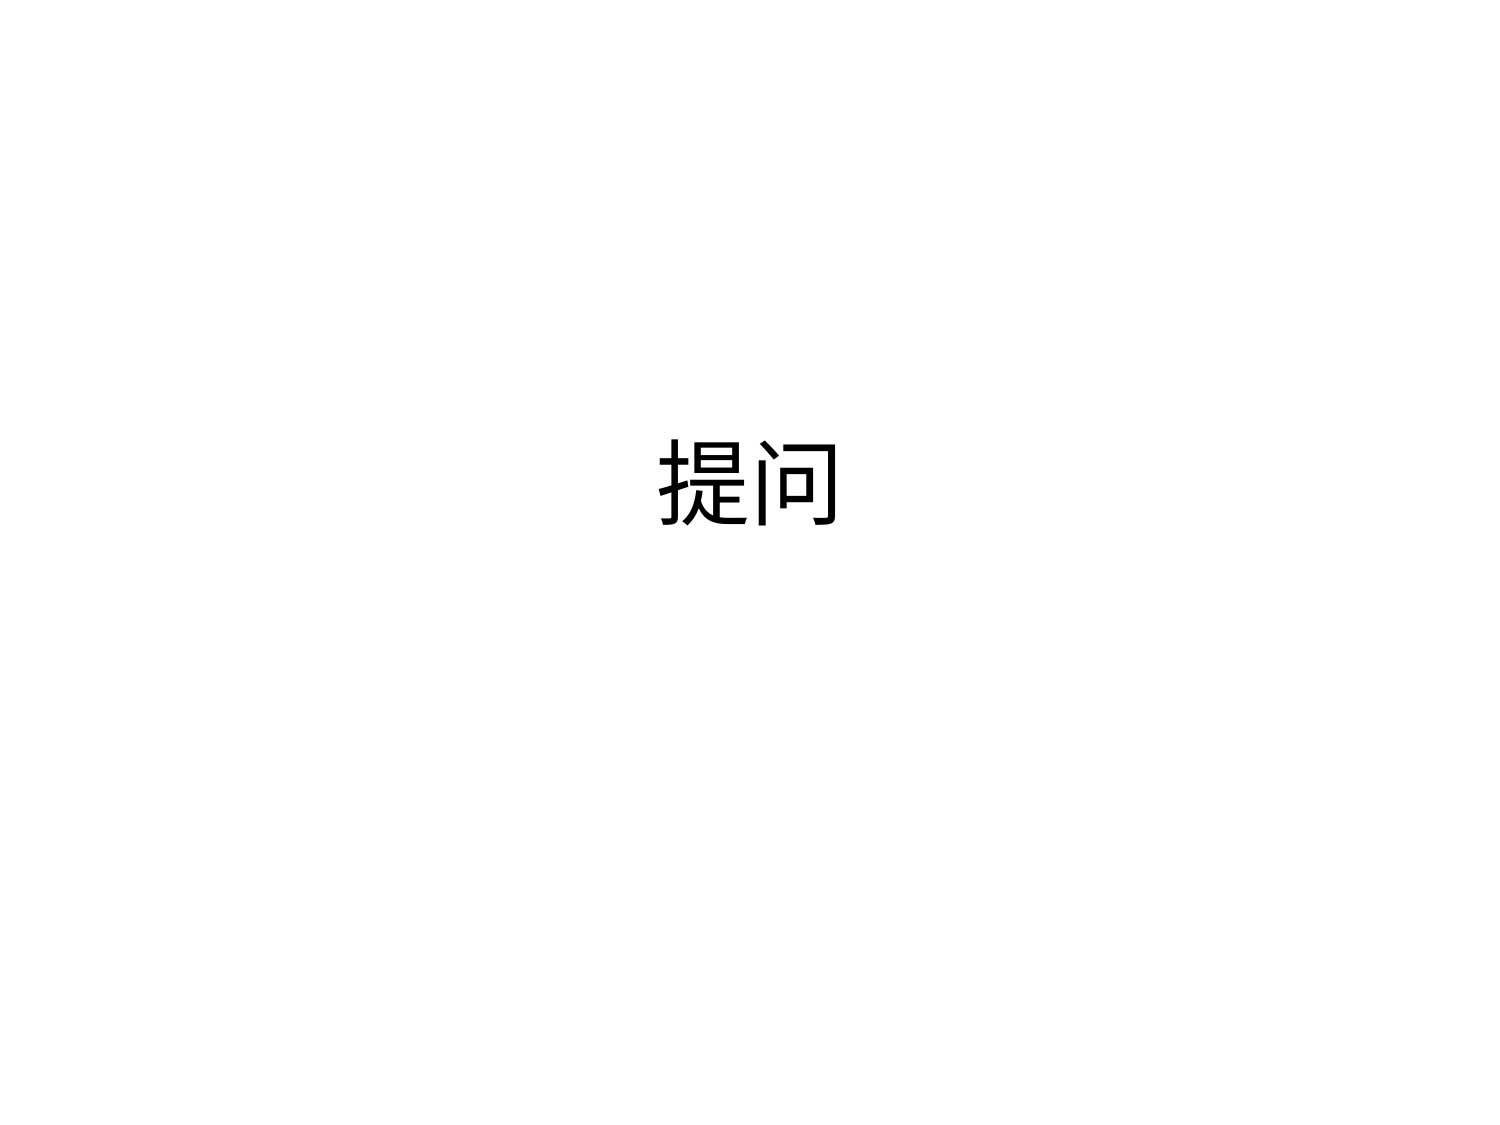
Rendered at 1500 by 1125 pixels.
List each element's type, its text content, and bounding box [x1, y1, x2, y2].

title 提问 [187, 155, 1313, 547]
